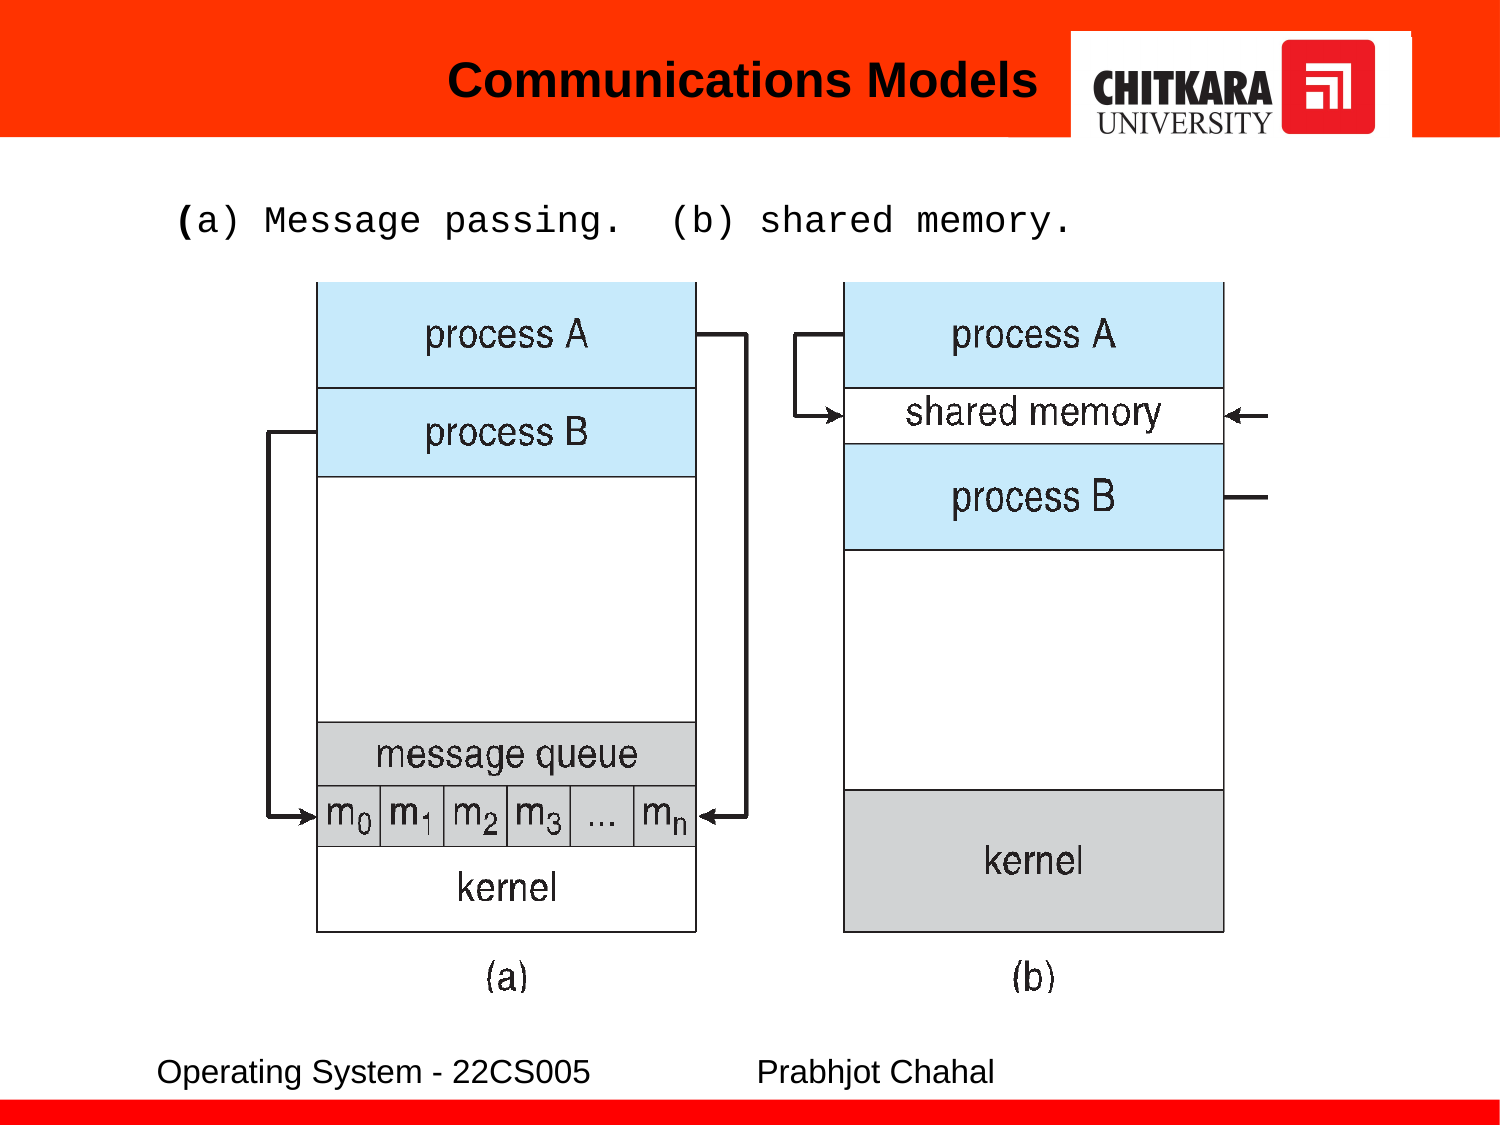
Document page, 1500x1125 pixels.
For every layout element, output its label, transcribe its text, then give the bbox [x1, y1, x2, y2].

title Communications Models [75, 29, 1425, 125]
picture [266, 282, 1268, 993]
picture [1074, 125, 1390, 138]
text_box Operating System - 22CS005 Prabhjot Chahal [40, 1042, 1474, 1103]
text_box (a) Message passing. (b) shared memory. [159, 187, 1205, 248]
